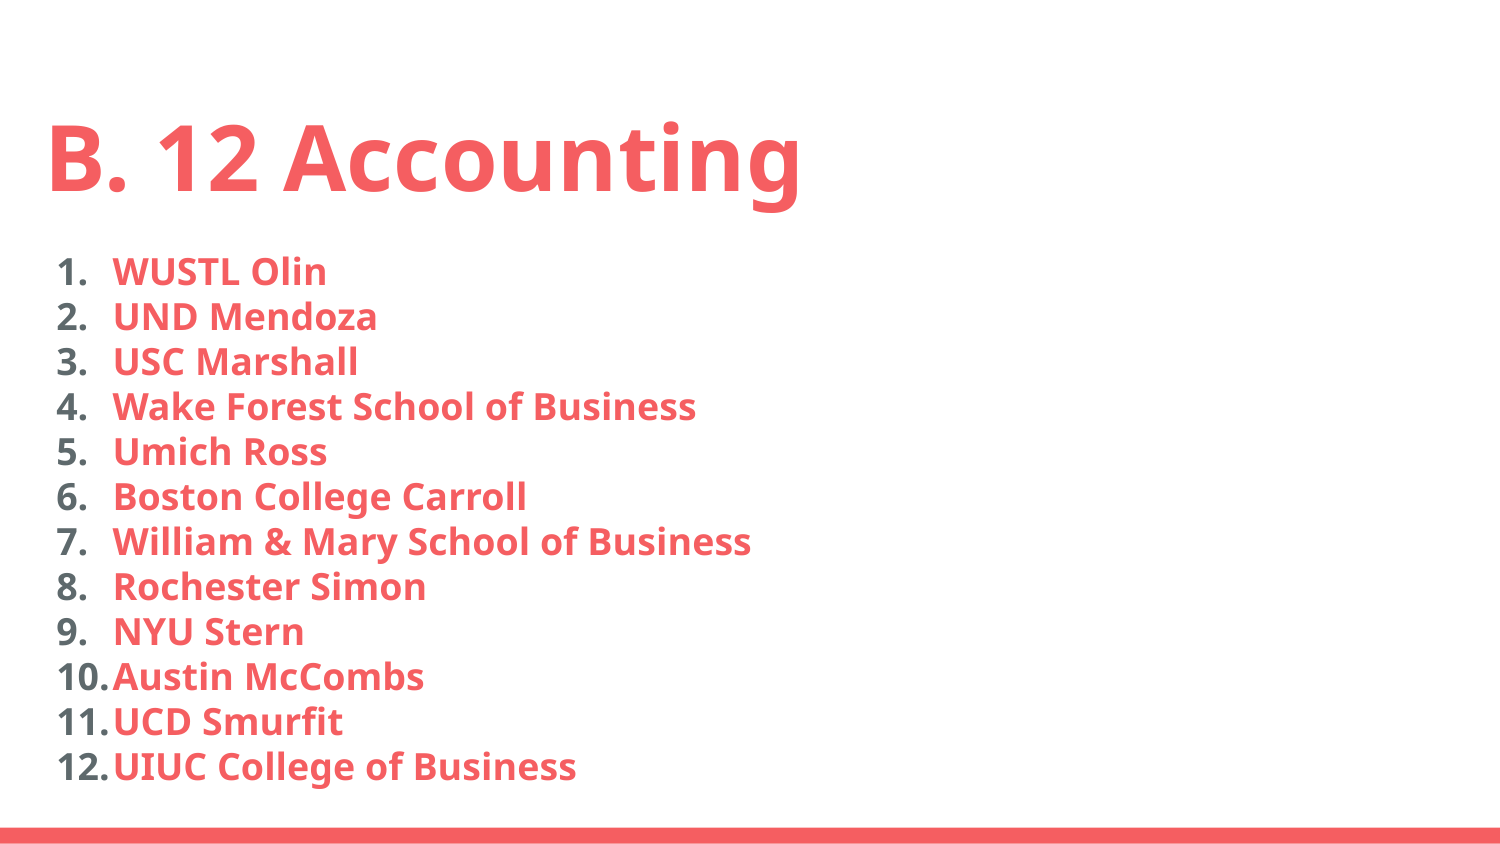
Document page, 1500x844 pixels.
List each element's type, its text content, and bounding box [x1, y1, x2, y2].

list WUSTL Olin UND Mendoza USC Marshall Wake Forest School of Business Umich Ross Boston College Carroll William & Mary School of Business Rochester Simon NYU Stern Austin McCombs UCD Smurfit UIUC College of Business [41, 232, 1439, 409]
title B. 12 Accounting [29, 91, 1428, 226]
